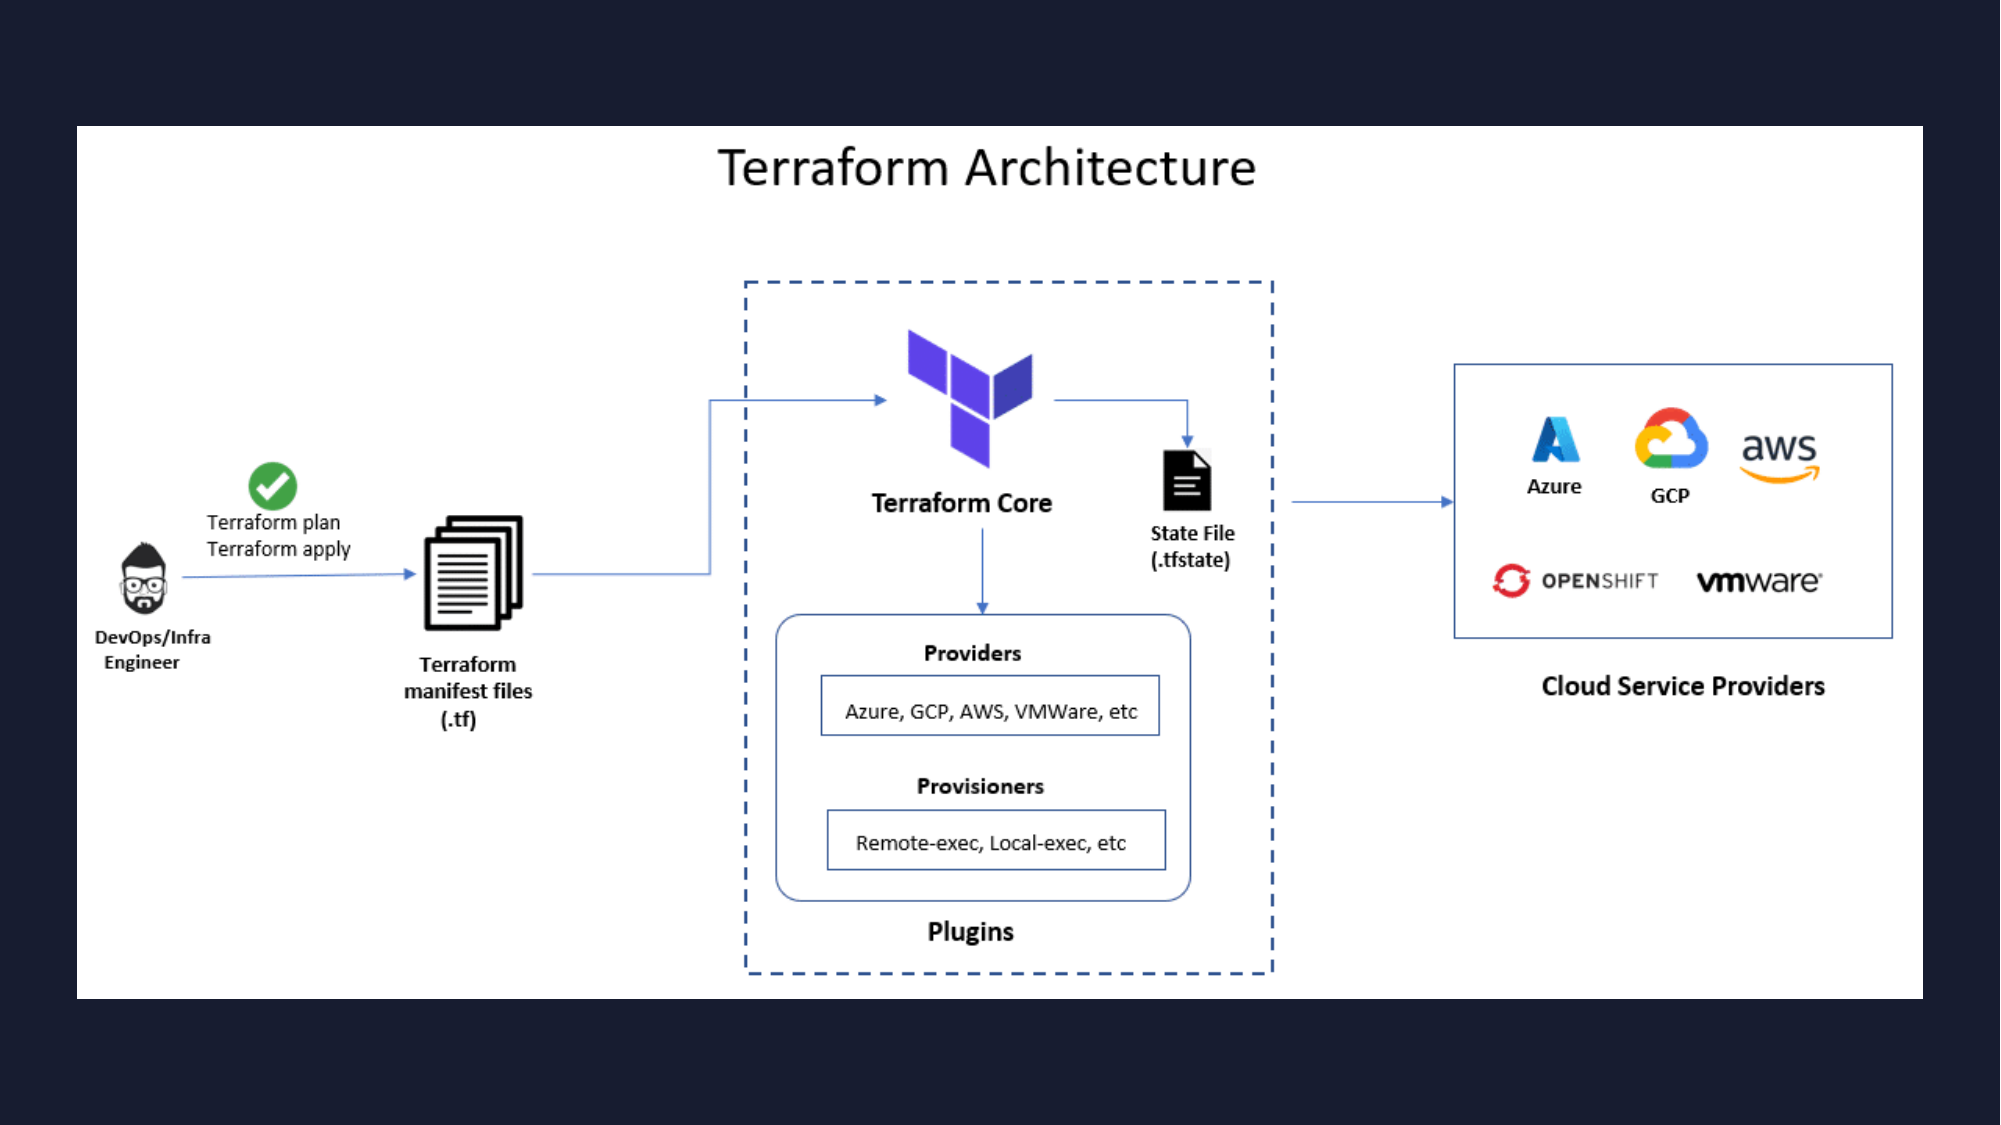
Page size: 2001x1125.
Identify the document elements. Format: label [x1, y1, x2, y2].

picture [77, 126, 1923, 999]
